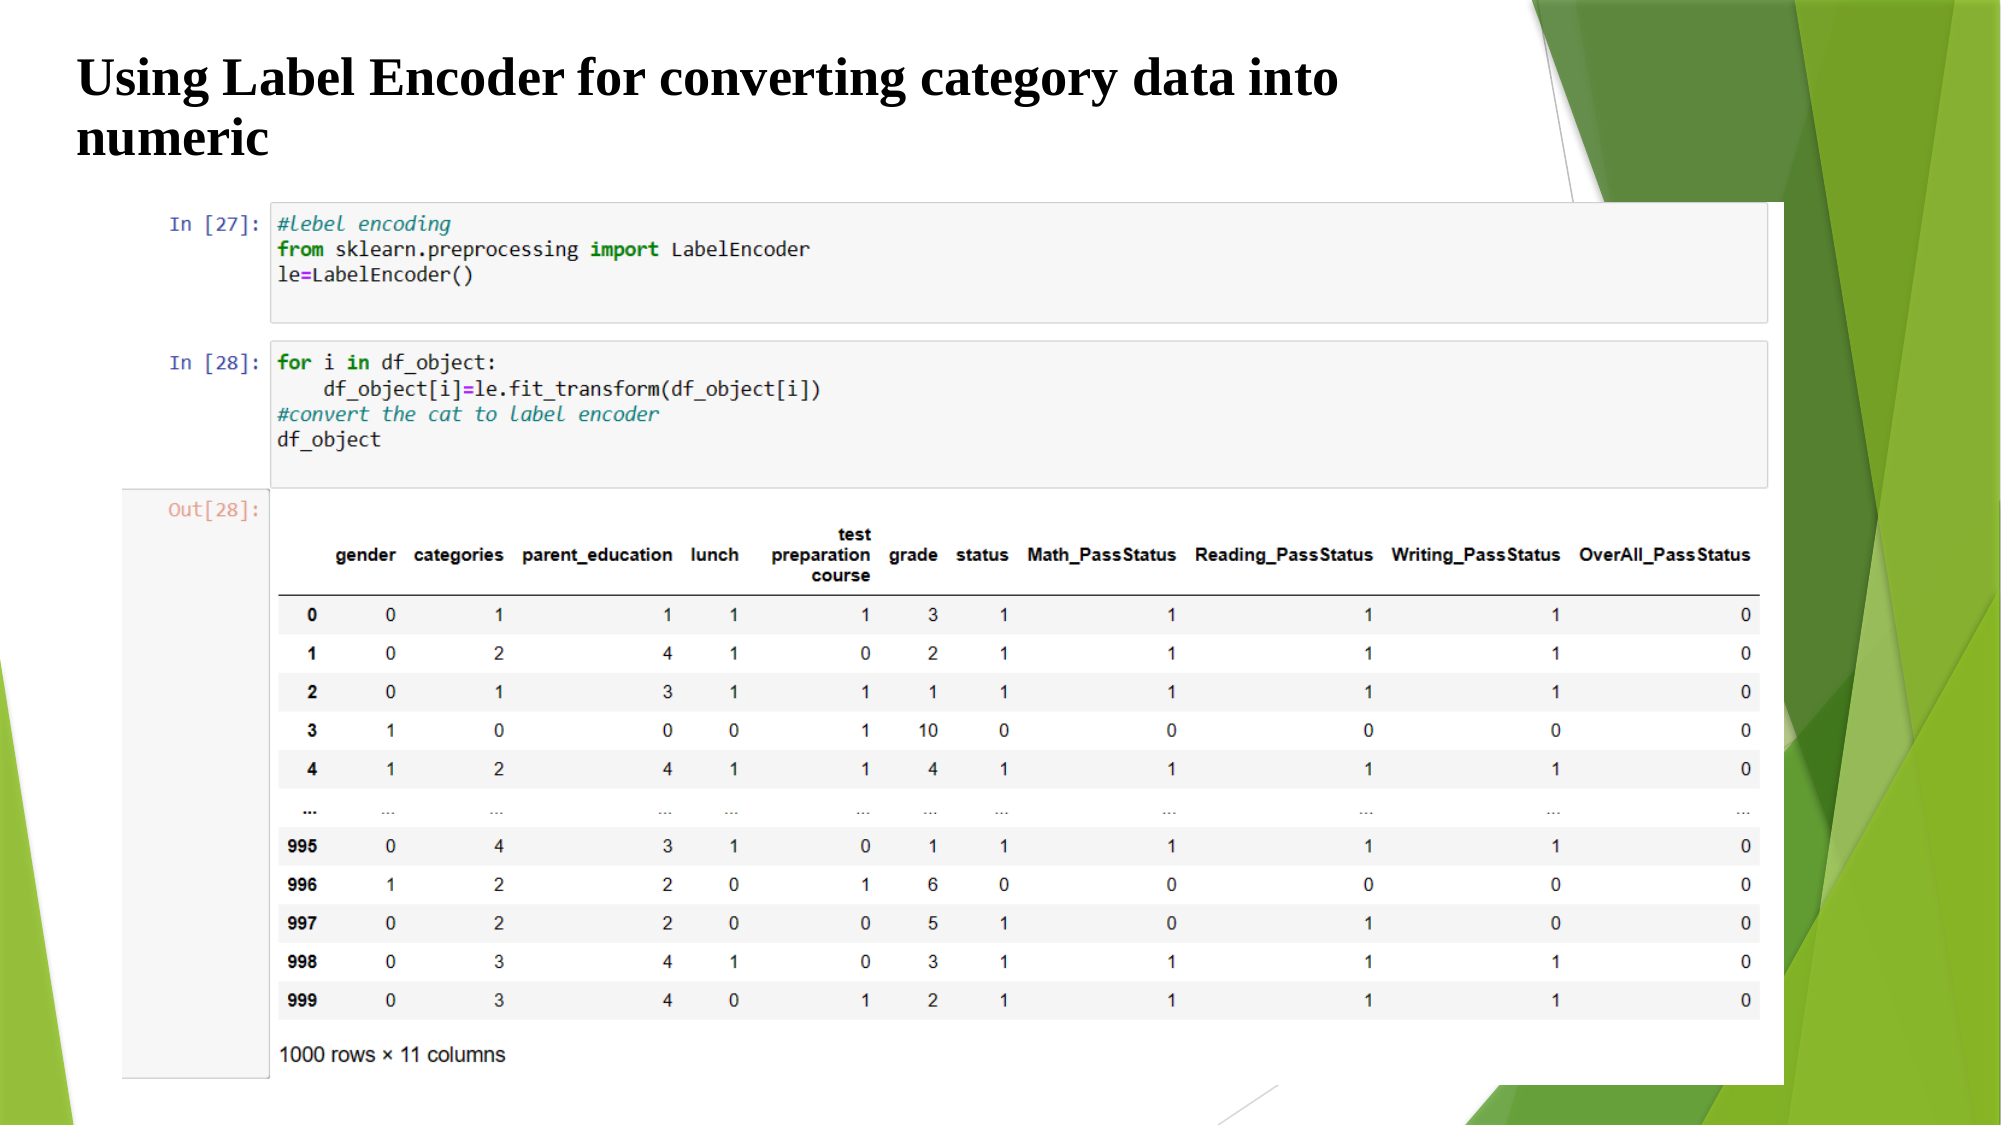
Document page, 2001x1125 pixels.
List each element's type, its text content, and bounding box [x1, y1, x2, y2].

picture [122, 202, 1785, 1086]
title Using Label Encoder for converting category data into numeric [61, 40, 1472, 257]
